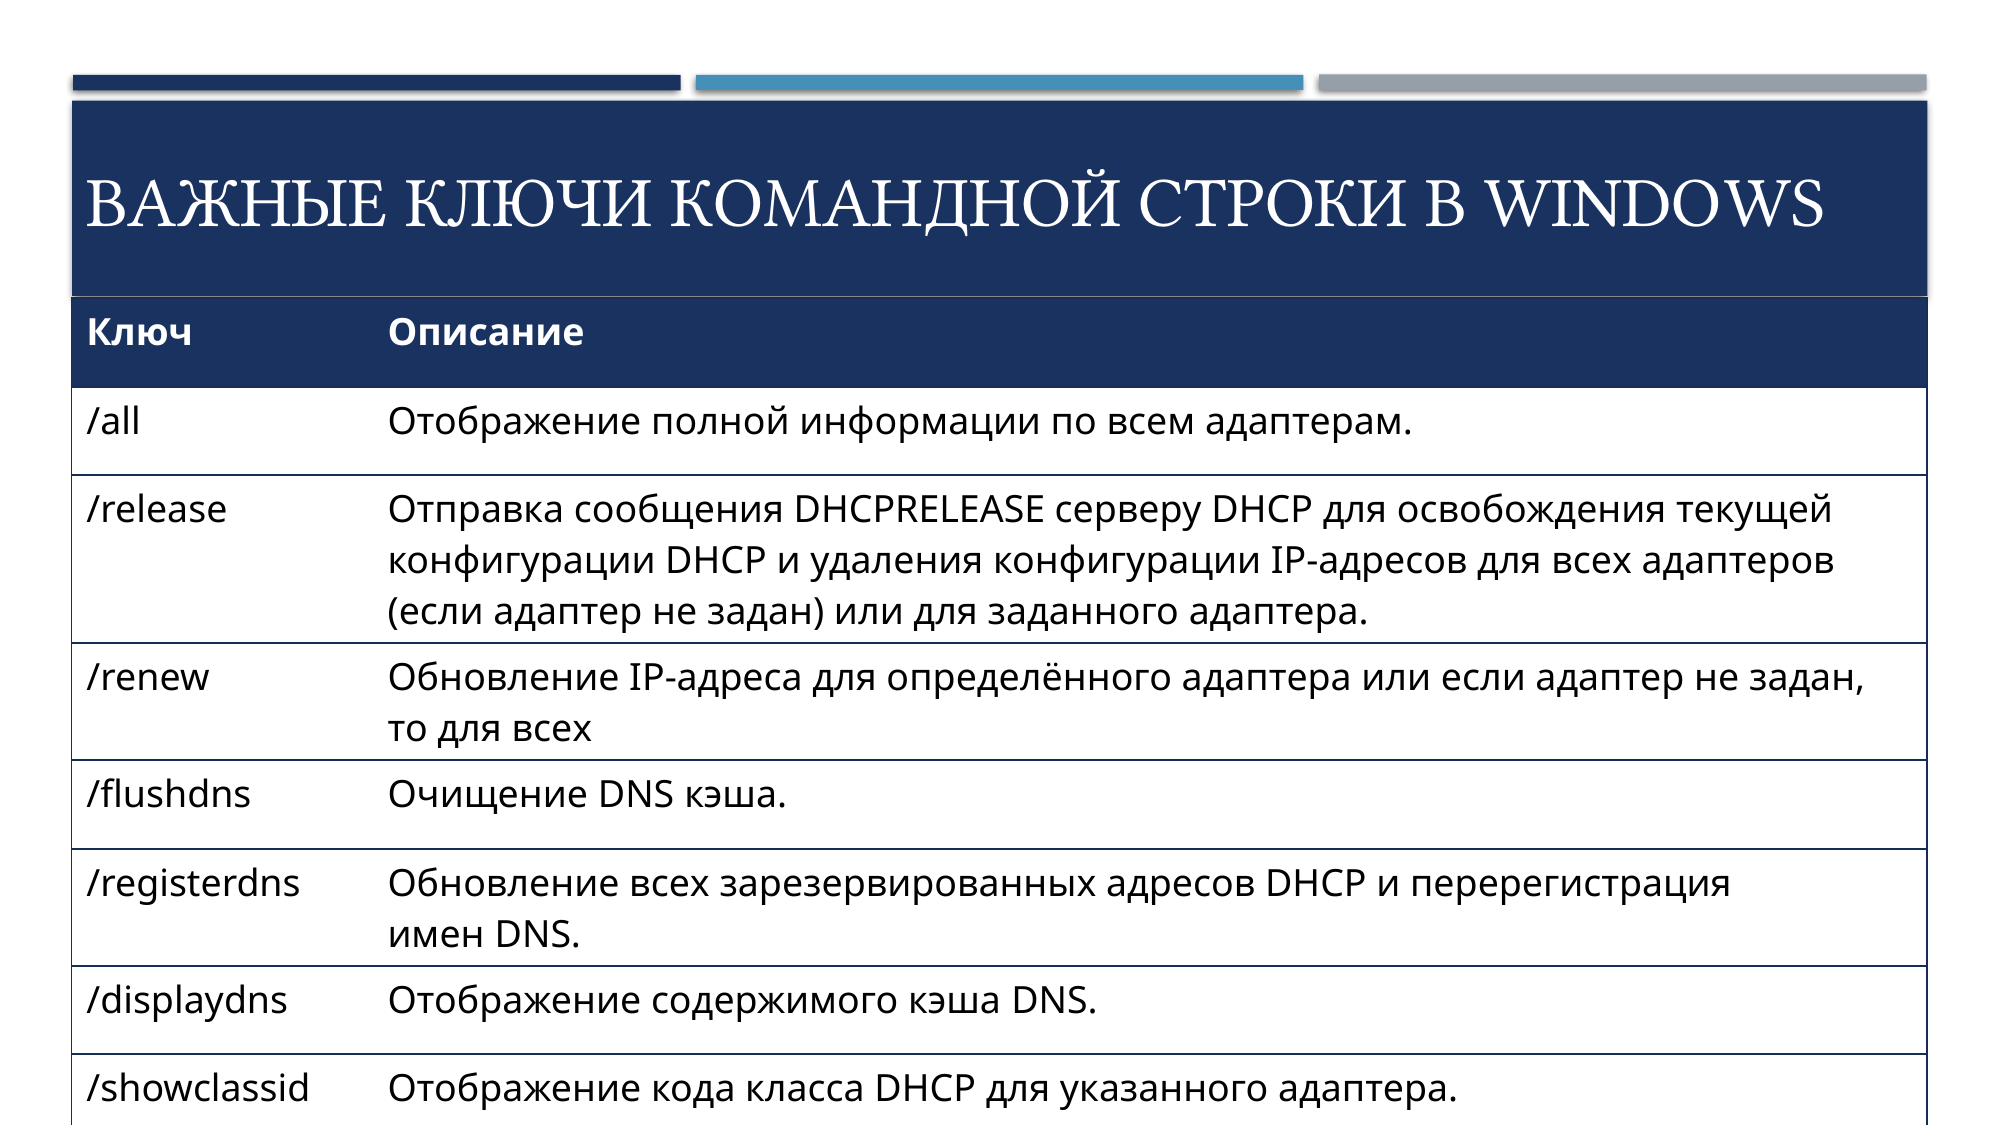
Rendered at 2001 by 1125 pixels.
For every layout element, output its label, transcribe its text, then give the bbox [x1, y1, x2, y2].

table_cell Обновление всех зарезервированных адресов DHCP и перерегистрация имен DNS. [373, 850, 1926, 965]
table_cell /release [72, 476, 373, 642]
table_cell /all [72, 388, 373, 474]
table_header Ключ [72, 299, 373, 386]
table_cell /registerdns [72, 850, 373, 965]
table_cell /showclassid [72, 1055, 373, 1125]
table_cell Отображение содержимого кэша DNS. [373, 967, 1926, 1053]
table_cell /renew [72, 644, 373, 759]
table_cell Отправка сообщения DHCPRELEASE серверу DHCP для освобождения текущей конфигурации DHCP и удаления конфигурации IP-адресов для всех адаптеров (если адаптер не задан) или для заданного адаптера. [373, 476, 1926, 642]
table_cell Отображение полной информации по всем адаптерам. [373, 388, 1926, 474]
table_cell Очищение DNS кэша. [373, 761, 1926, 848]
table_cell /flushdns [72, 761, 373, 848]
table_cell /displaydns [72, 967, 373, 1053]
table_cell Обновление IP-адреса для определённого адаптера или если адаптер не задан, то для всех [373, 644, 1926, 759]
table_header Описание [373, 299, 1926, 386]
title Важные ключи командной строки в Windows [71, 115, 1928, 248]
table_cell Отображение кода класса DHCP для указанного адаптера. [373, 1055, 1926, 1125]
